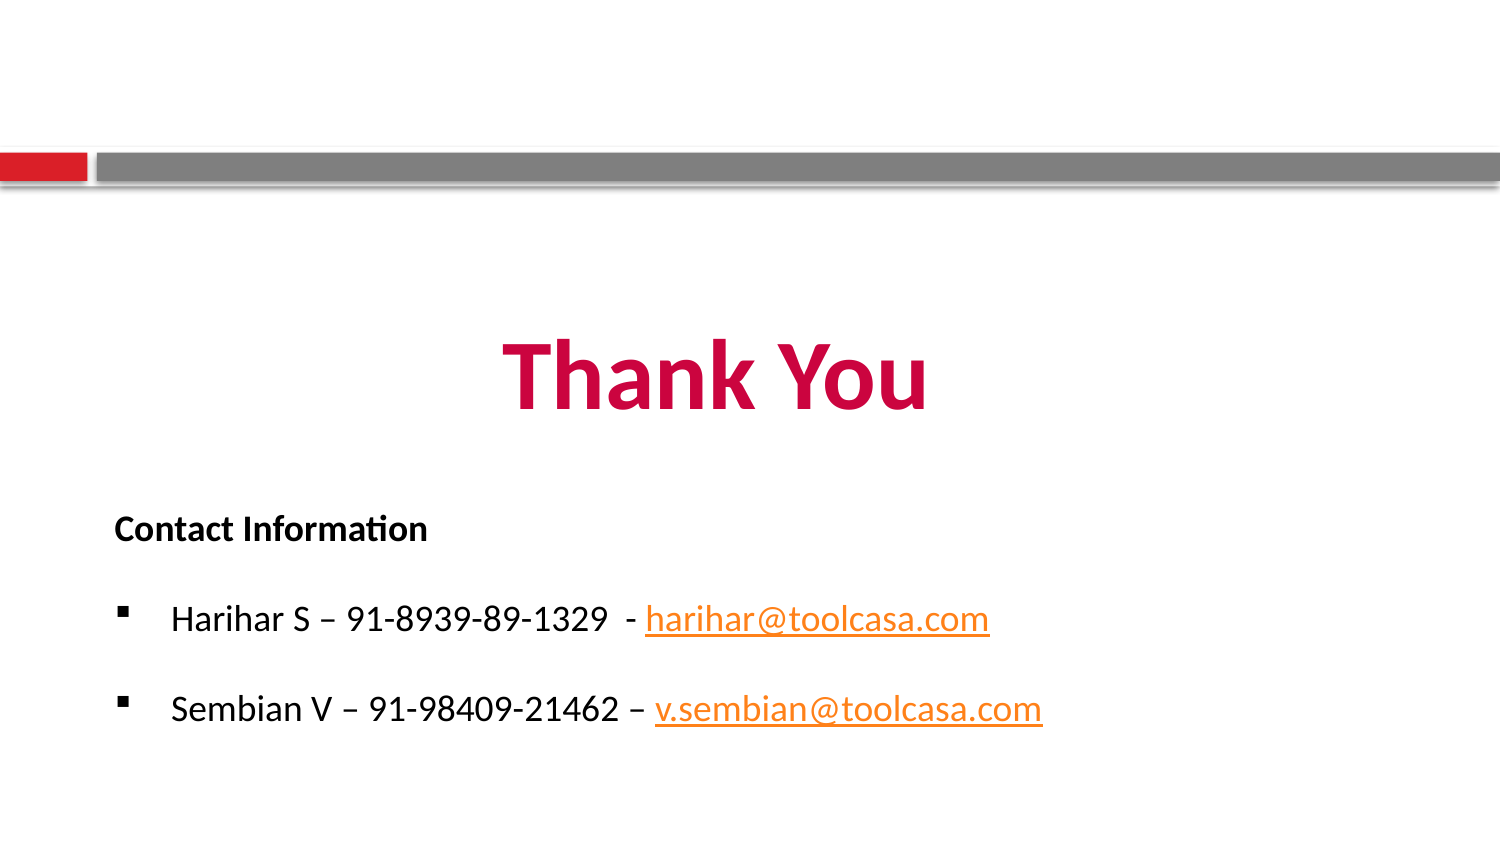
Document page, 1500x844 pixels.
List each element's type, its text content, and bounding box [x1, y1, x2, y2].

text_box Contact Information Harihar S – 91-8939-89-1329 - harihar@toolcasa.com Sembian V – 91-98409-21462 – v.sembian@toolcasa.com [99, 496, 1163, 782]
title Thank You [487, 309, 1350, 437]
